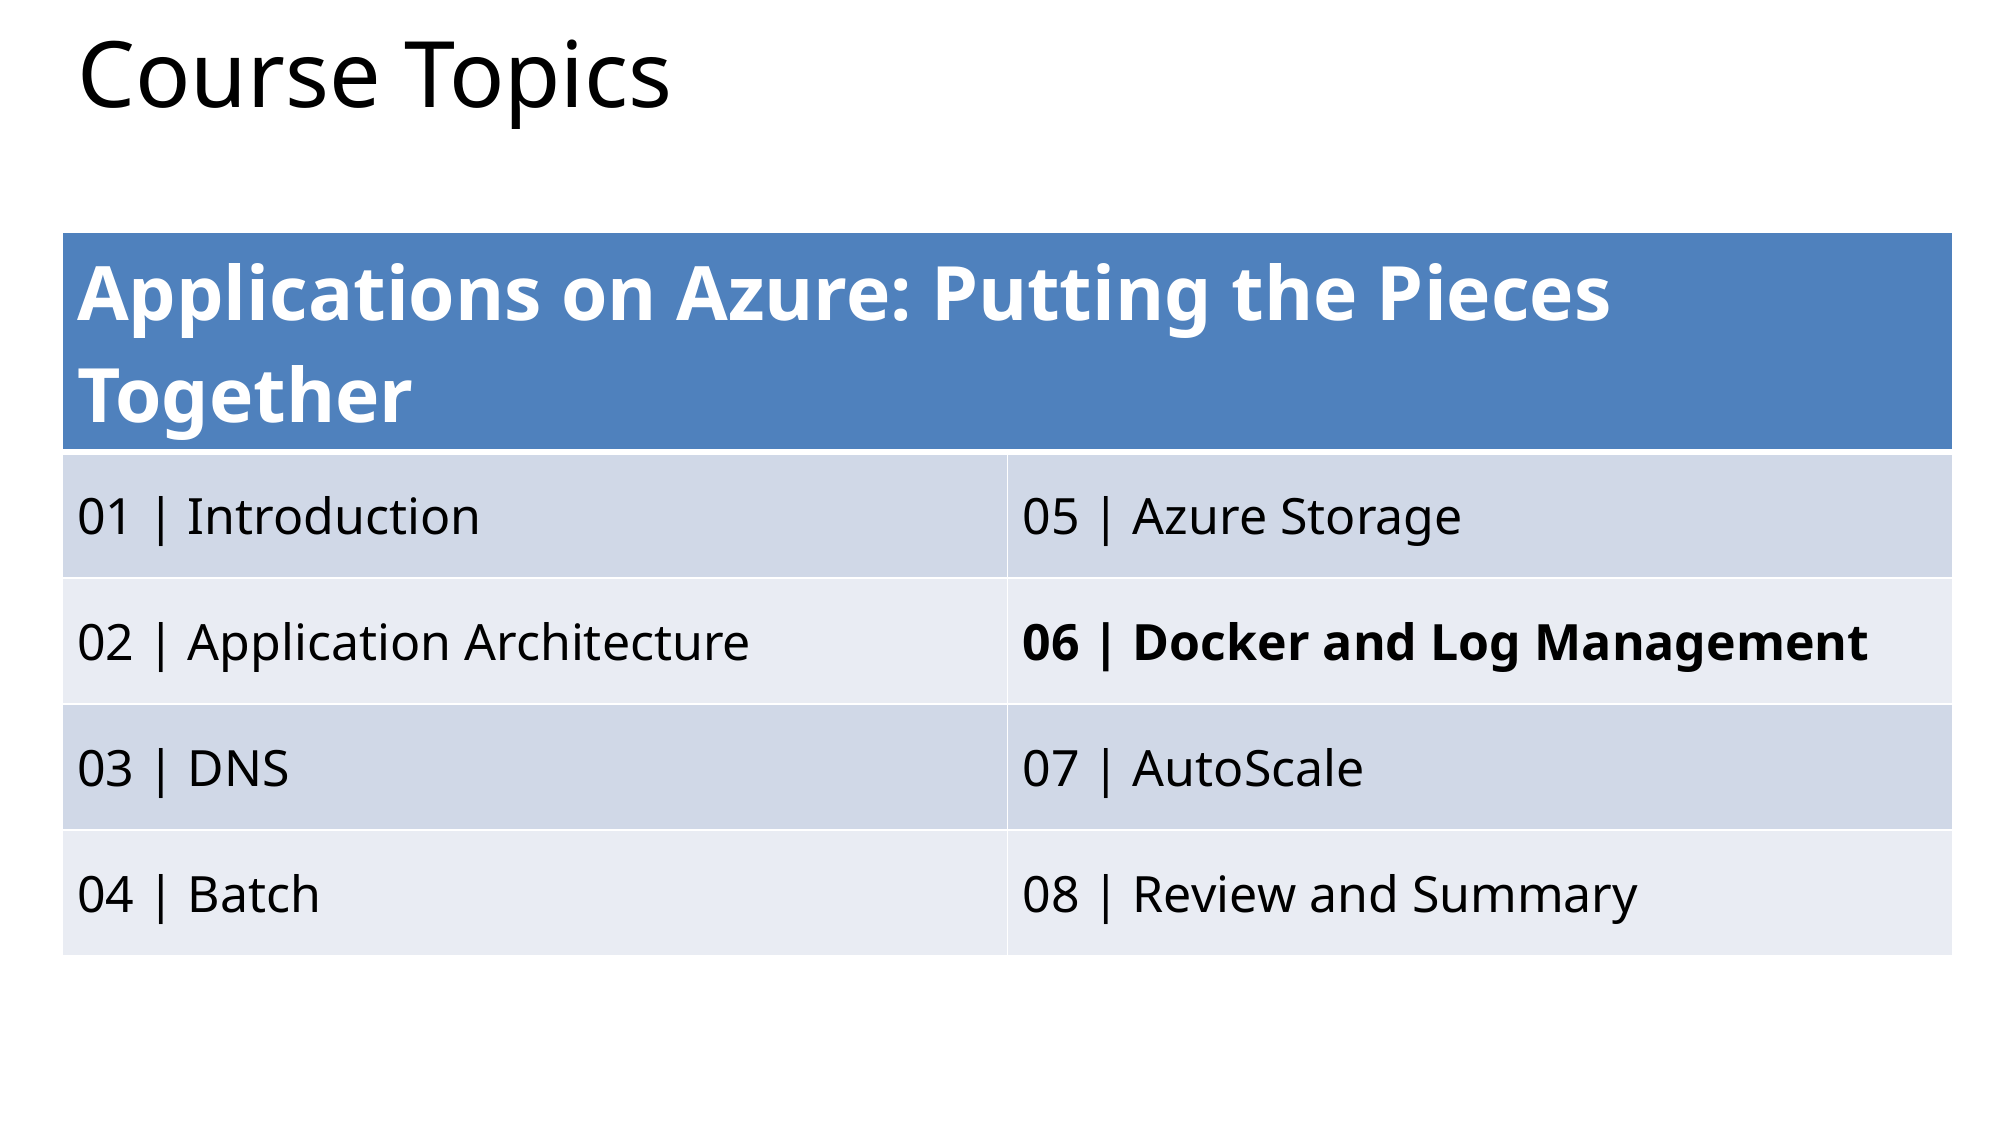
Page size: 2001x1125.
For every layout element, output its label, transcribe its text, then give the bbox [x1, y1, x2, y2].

table_cell 02 | Application Architecture [63, 579, 1007, 703]
title Course Topics [62, 29, 1953, 205]
table_cell 05 | Azure Storage [1008, 455, 1952, 577]
table_cell 04 | Batch [63, 831, 1007, 955]
table_cell 03 | DNS [63, 705, 1007, 829]
table_header Applications on Azure: Putting the Pieces Together [63, 233, 1952, 449]
table_cell 01 | Introduction [63, 455, 1007, 577]
table_cell 08 | Review and Summary [1008, 831, 1952, 955]
table_cell 07 | AutoScale [1008, 705, 1952, 829]
table_cell 06 | Docker and Log Management [1008, 579, 1952, 703]
